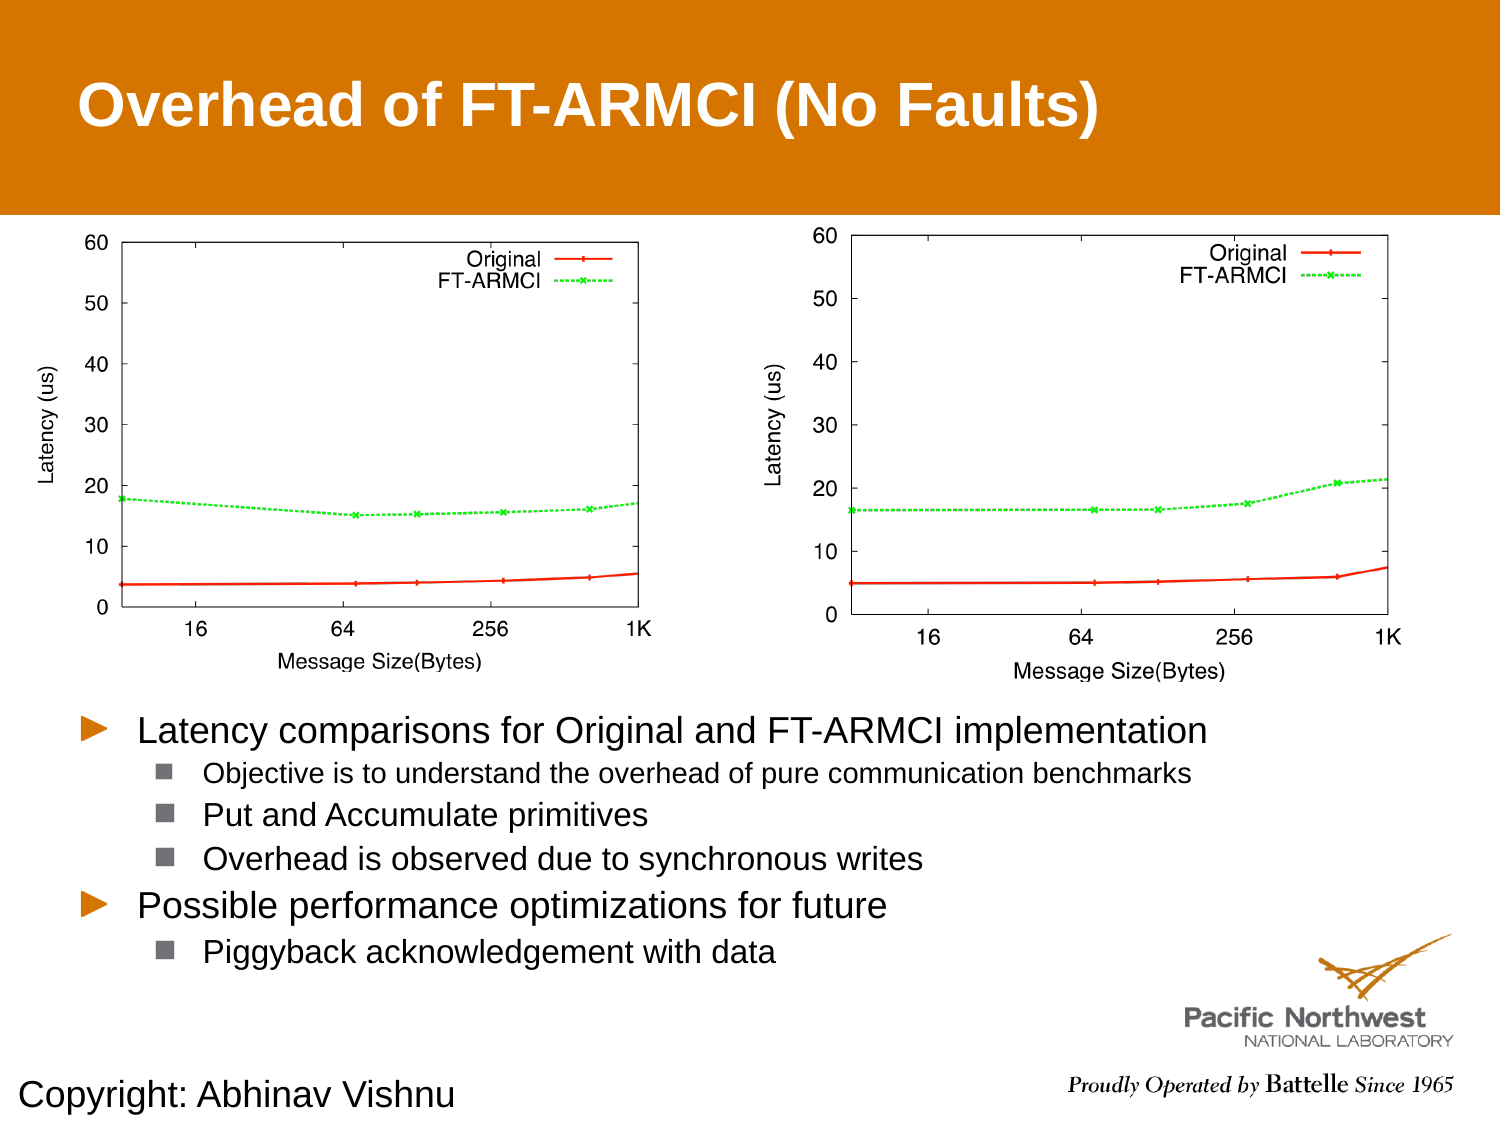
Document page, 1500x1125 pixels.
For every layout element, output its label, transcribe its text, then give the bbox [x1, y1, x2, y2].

picture [155, 847, 175, 867]
picture [80, 890, 108, 918]
picture [1065, 930, 1500, 1125]
picture [155, 940, 175, 960]
title Overhead of FT-ARMCI (No Faults) [77, 75, 1424, 238]
picture [80, 715, 108, 742]
picture [749, 208, 1426, 682]
picture [155, 803, 175, 823]
picture [24, 216, 676, 672]
list Latency comparisons for Original and FT-ARMCI implementation Objective is to understand the overhead of pure communication benchmarks Put and Accumulate primitives Overhead is observed due to synchronous writes Possible performance optimizations for future Piggyback acknowledgement with data [80, 712, 1413, 862]
picture [155, 763, 173, 780]
